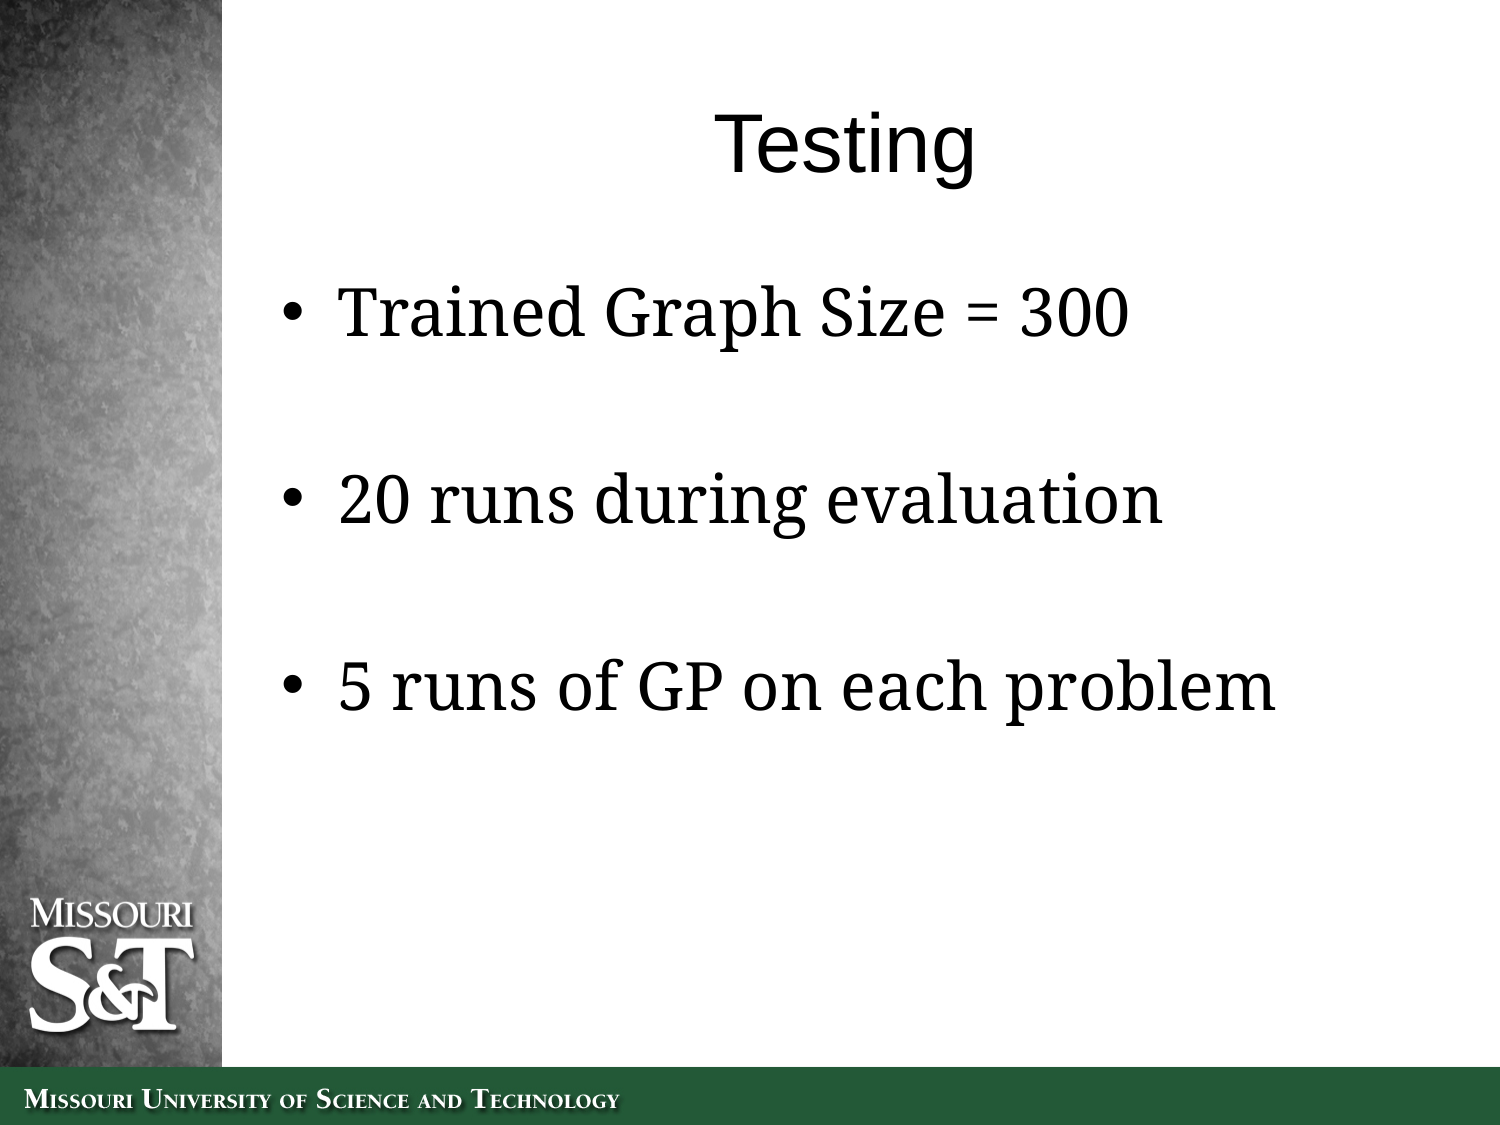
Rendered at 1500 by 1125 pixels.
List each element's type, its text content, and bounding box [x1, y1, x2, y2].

picture [0, 0, 1500, 1125]
list Trained Graph Size = 300 20 runs during evaluation 5 runs of GP on each problem [266, 262, 1425, 1005]
title Testing [266, 45, 1425, 233]
